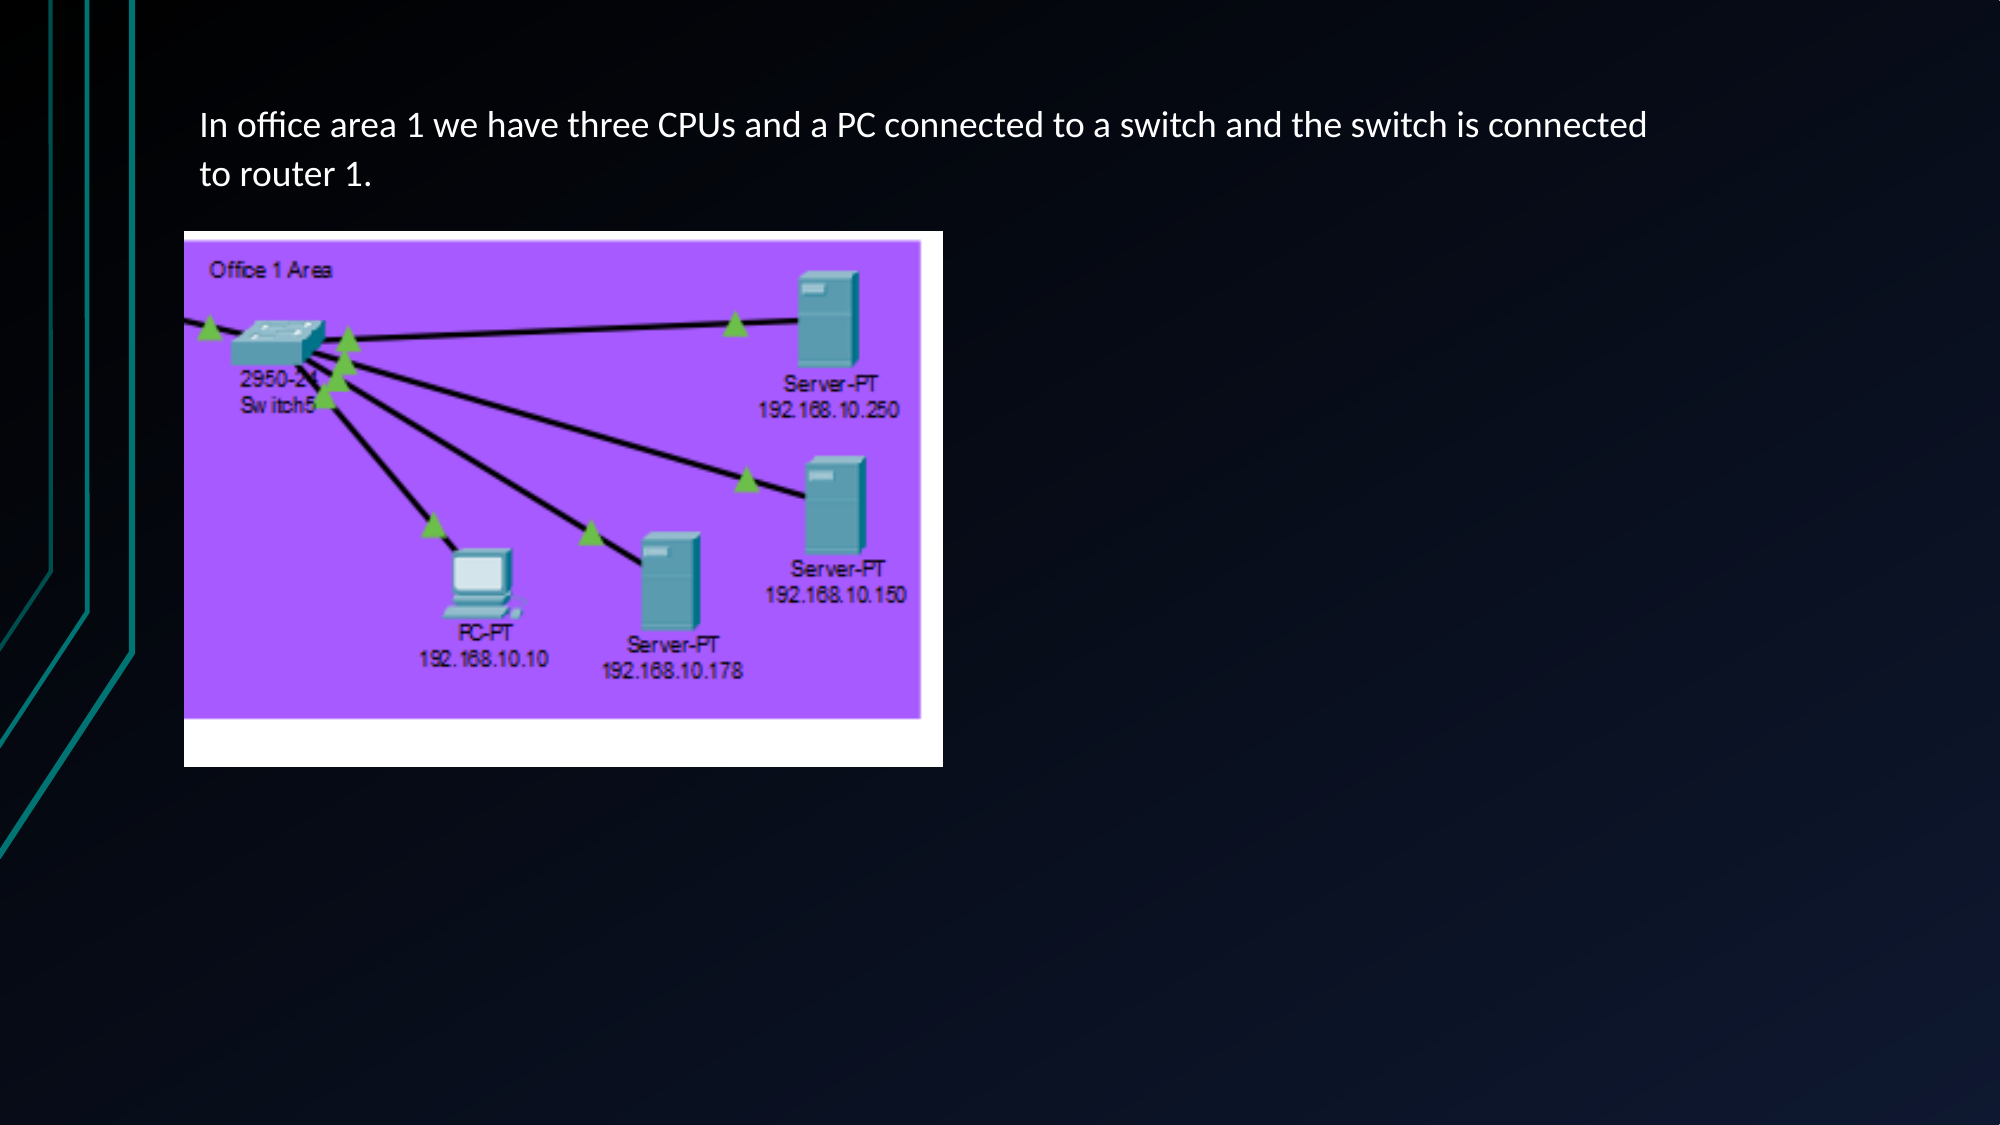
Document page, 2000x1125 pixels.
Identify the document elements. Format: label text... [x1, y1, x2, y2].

text_box In office area 1 we have three CPUs and a PC connected to a switch and the switch is connected to router 1. [184, 89, 1673, 201]
picture [184, 231, 943, 768]
